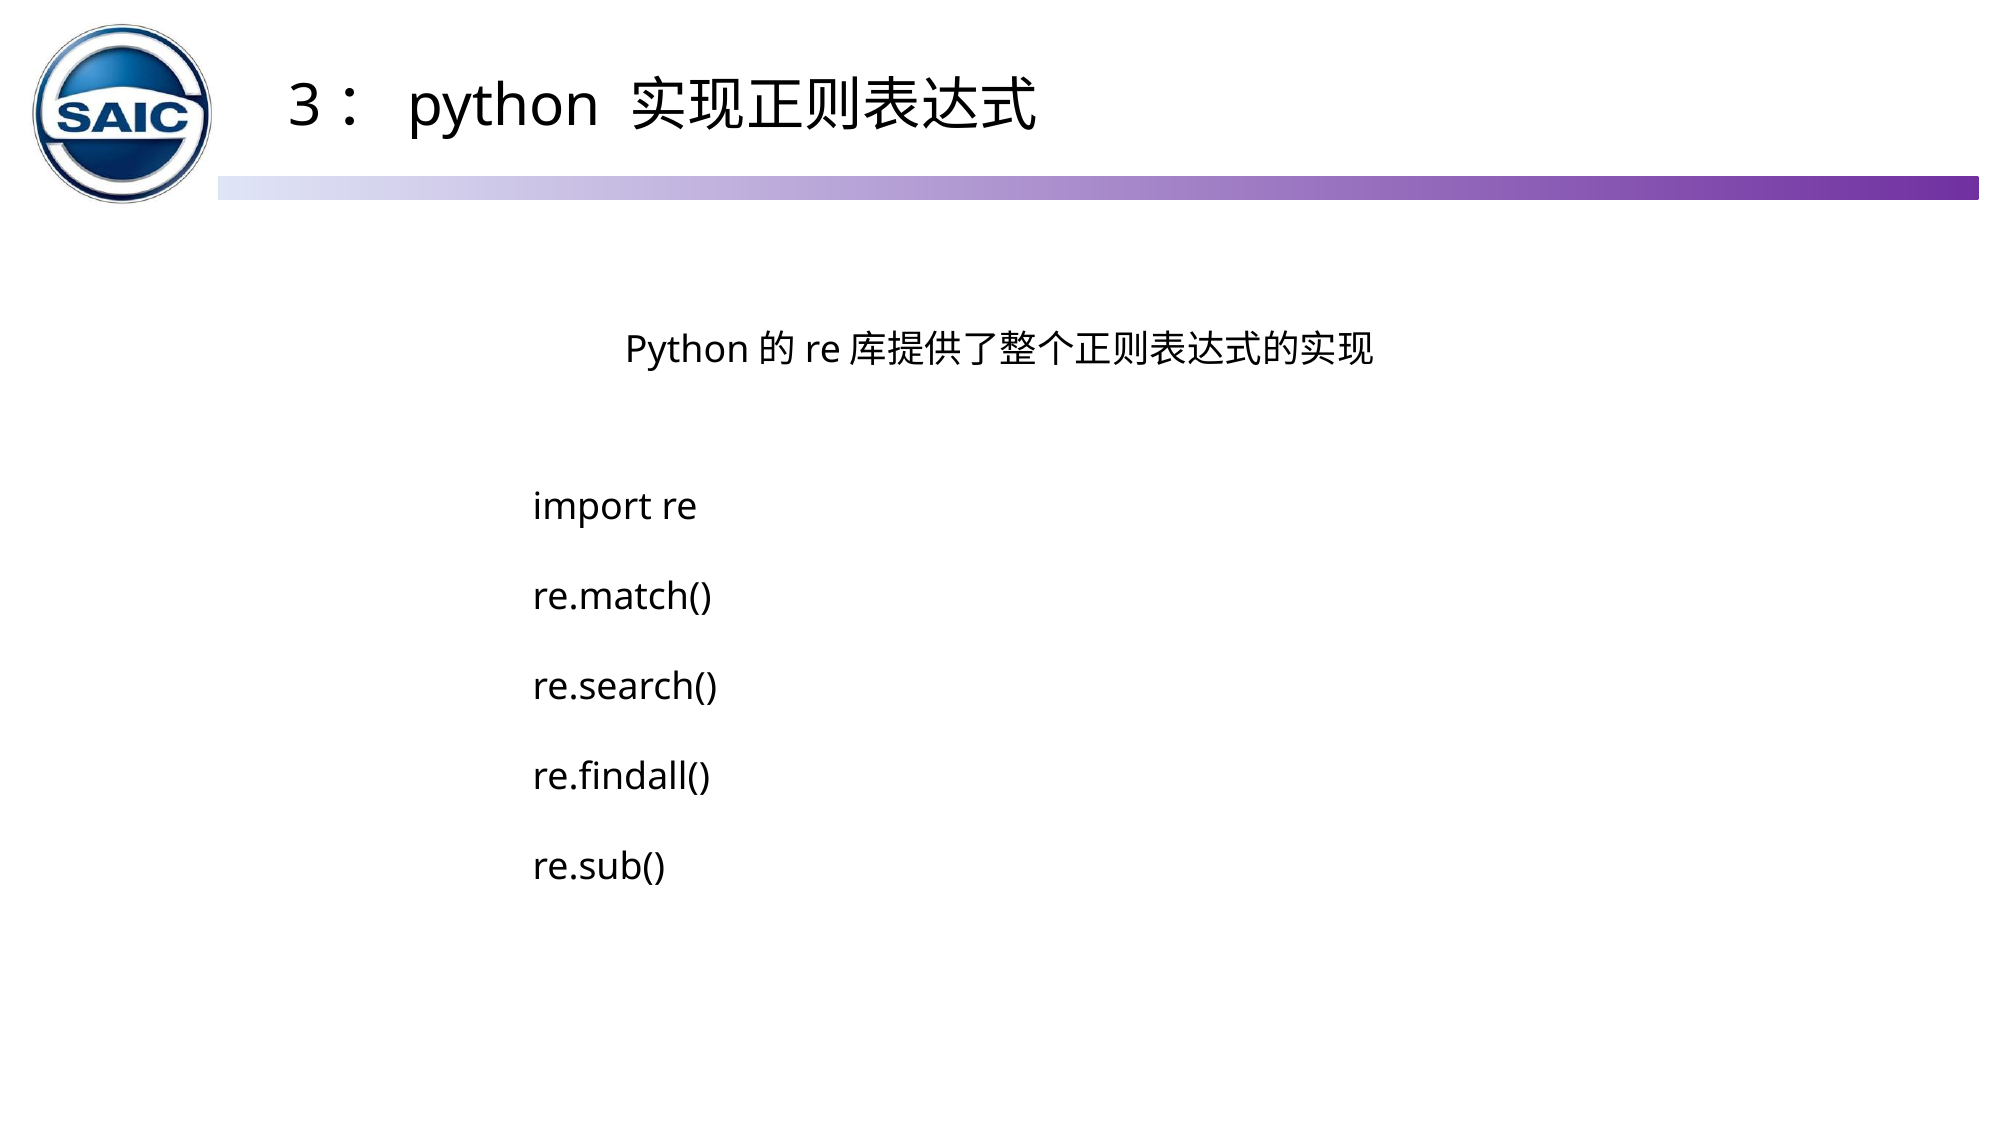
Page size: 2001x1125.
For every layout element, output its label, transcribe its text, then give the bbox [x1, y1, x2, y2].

text_box import re re.match() re.search() re.findall() re.sub() [517, 474, 733, 940]
text_box 3：python 实现正则表达式 [273, 59, 1053, 145]
text_box Python的re库提供了整个正则表达式的实现 [610, 317, 1390, 378]
picture [0, 0, 238, 217]
